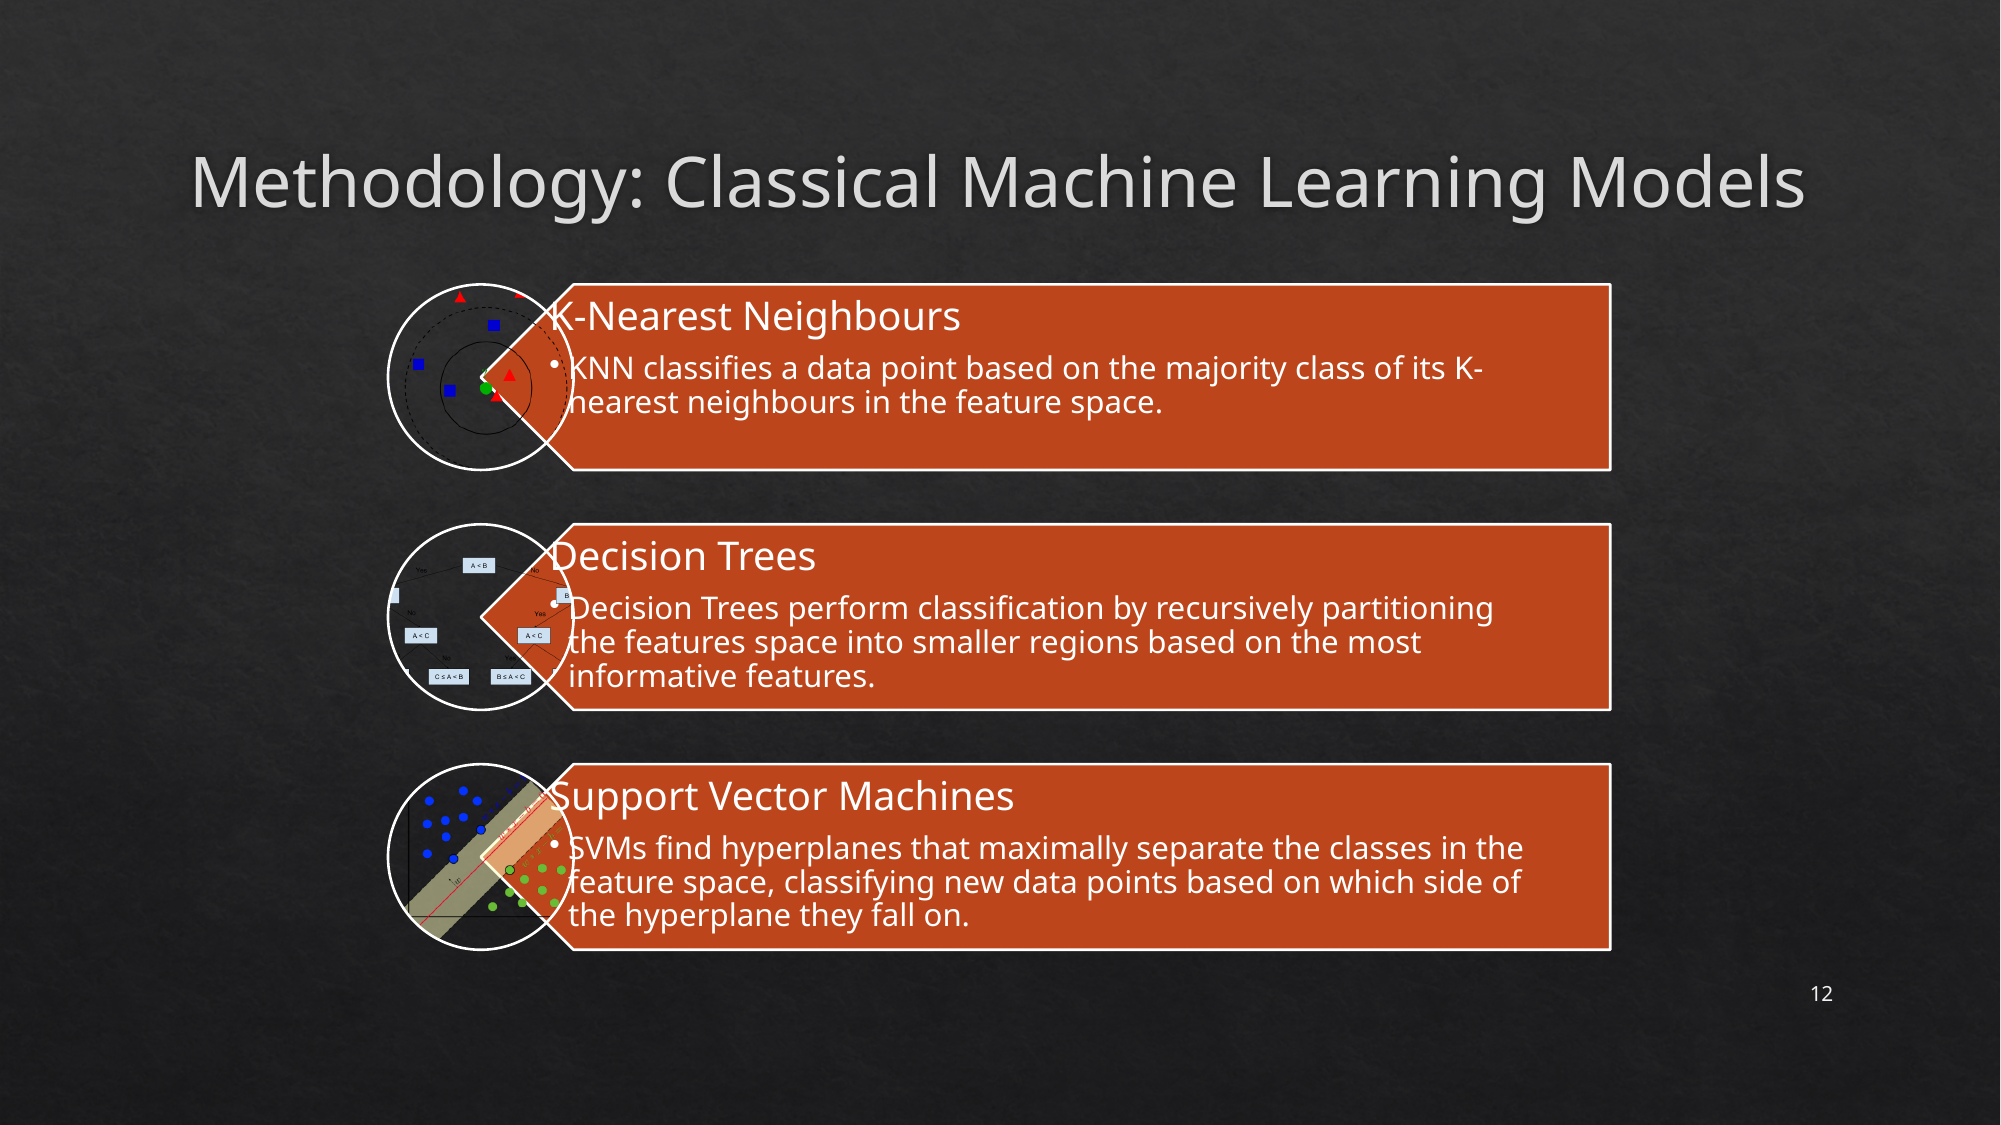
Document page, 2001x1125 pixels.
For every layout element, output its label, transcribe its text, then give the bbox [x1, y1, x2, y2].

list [149, 283, 1849, 951]
title Methodology: Classical Machine Learning Models [149, 99, 1849, 260]
slide_number 12 [1724, 965, 1849, 1025]
